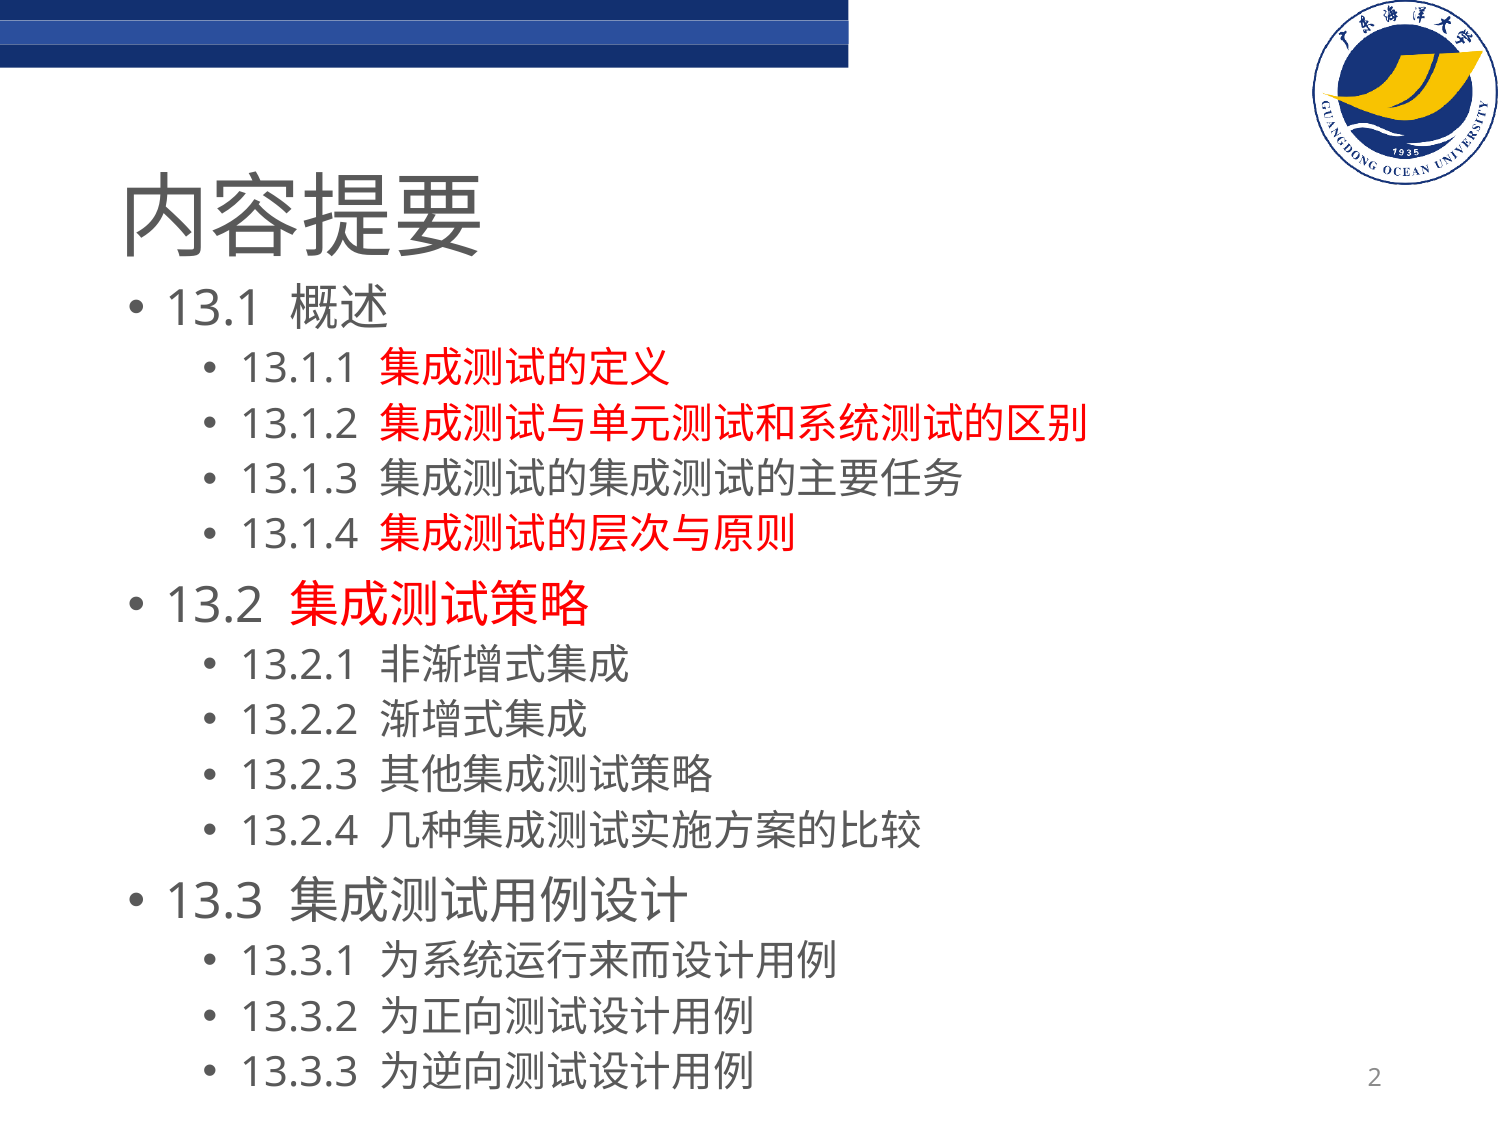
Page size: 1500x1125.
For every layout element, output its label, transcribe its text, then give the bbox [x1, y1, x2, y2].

title 内容提要 [103, 59, 1397, 278]
picture [1312, 0, 1498, 185]
slide_number 2 [1059, 1042, 1397, 1103]
list 13.1 概述 13.1.1 集成测试的定义 13.1.2 集成测试与单元测试和系统测试的区别 13.1.3 集成测试的集成测试的主要任务 13.1.4 集成测试的层次与原则 13.2 集成测试策略 13.2.1 非渐增式集成 13.2.2 渐增式集成 13.2.3 其他集成测试策略 13.2.4 几种集成测试实施方案的比较 13.3 集成测试用例设计 13.3.1 为系统运行来而设计用例 13.3.2 为正向测试设计用例 13.3.3 为逆向测试设计用例 [112, 275, 1407, 989]
